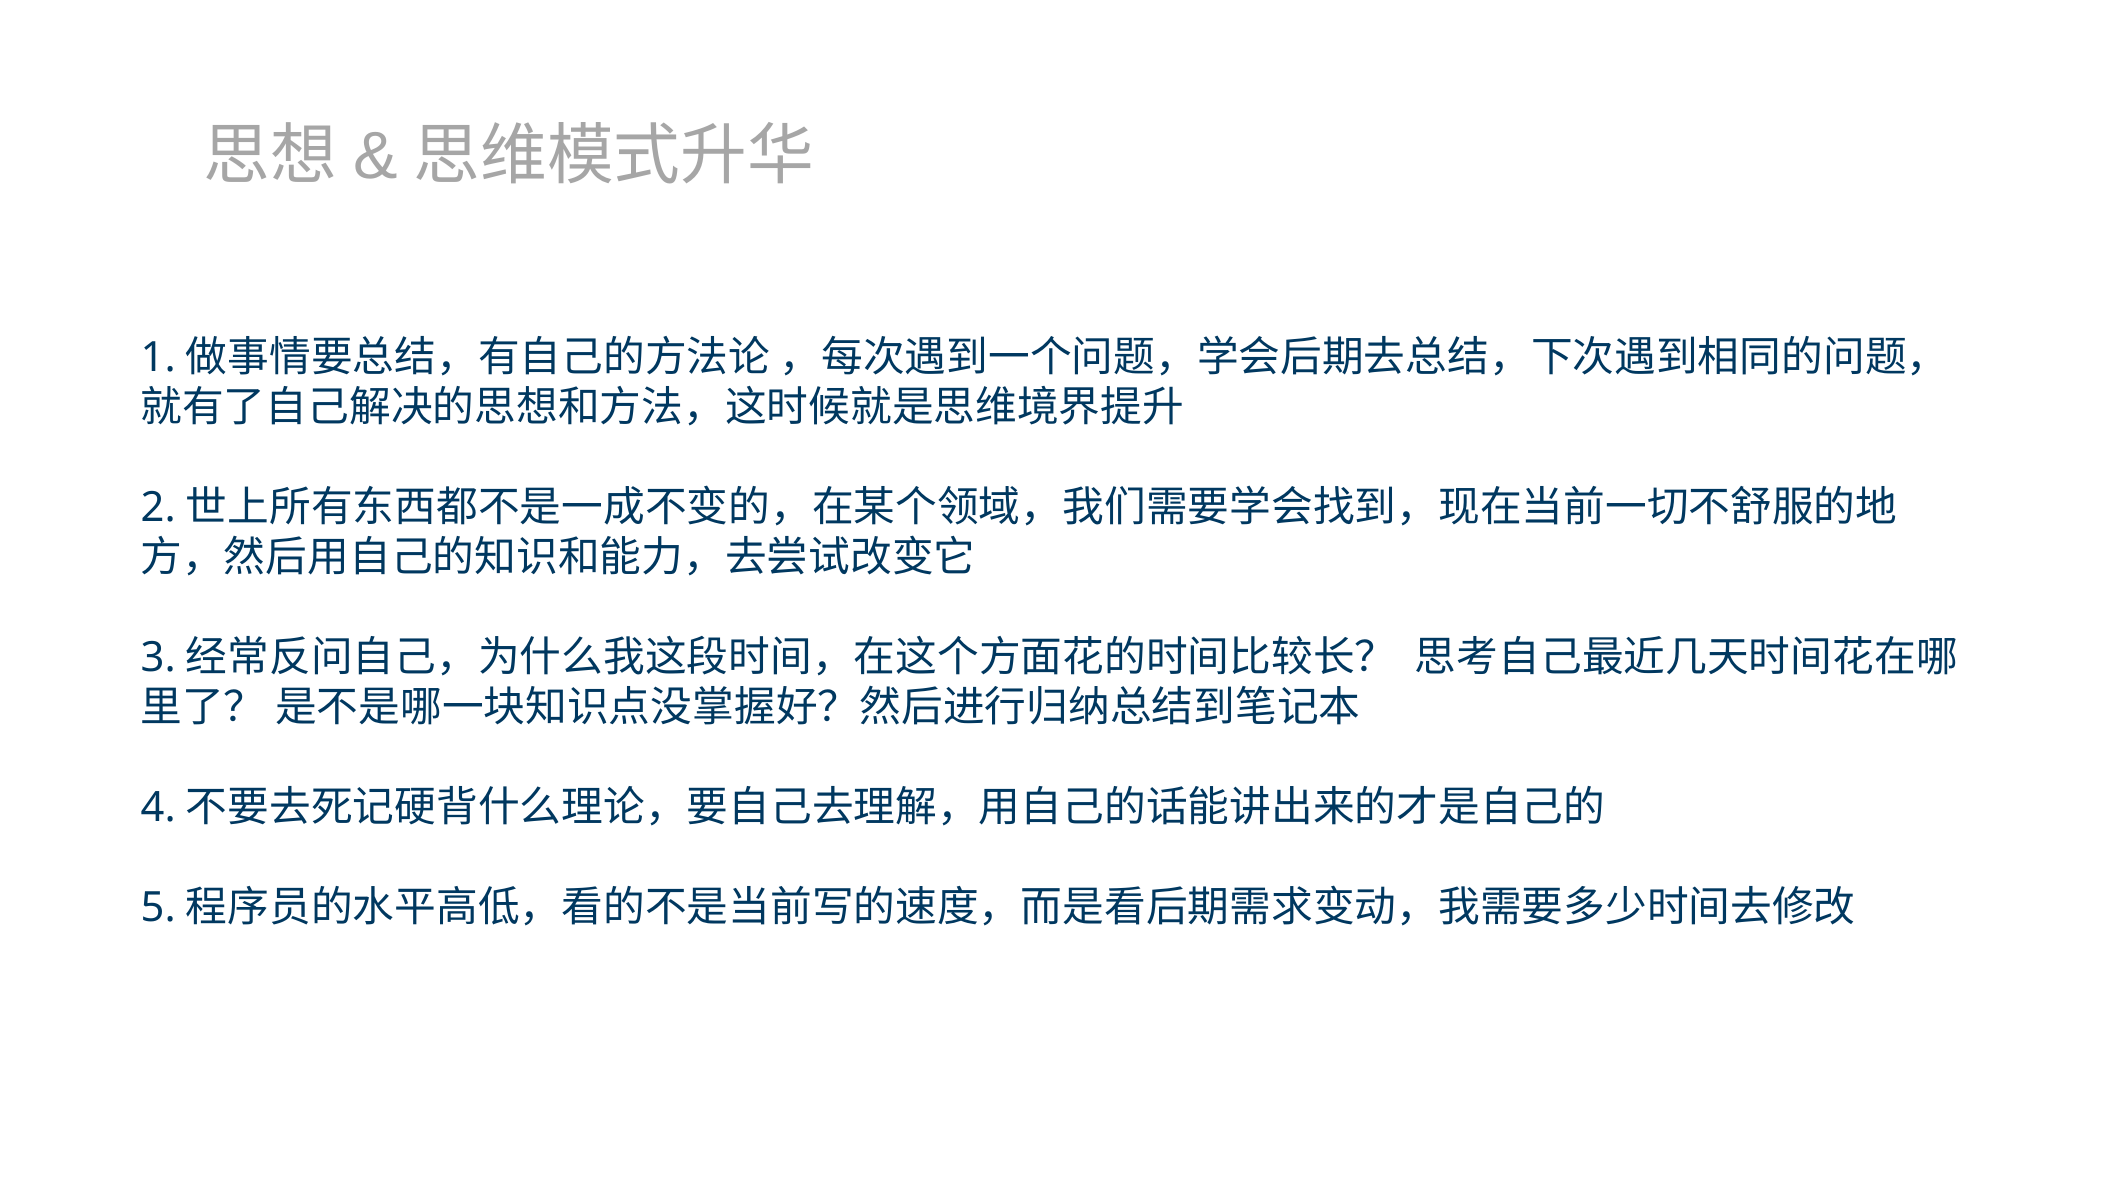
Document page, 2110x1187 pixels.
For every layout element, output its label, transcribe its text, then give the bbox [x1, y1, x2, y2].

text_box 思想&思维模式升华 [125, 111, 892, 272]
text_box 1.做事情要总结，有自己的方法论 ，每次遇到一个问题，学会后期去总结，下次遇到相同的问题，就有了自己解决的思想和方法，这时候就是思维境界提升 2.世上所有东西都不是一成不变的，在某个领域，我们需要学会找到，现在当前一切不舒服的地方，然后用自己的知识和能力，去尝试改变它 3.经常反问自己，为什么我这段时间，在这个方面花的时间比较长？ 思考自己最近几天时间花在哪里了？ 是不是哪一块知识点没掌握好？然后进行归纳总结到笔记本 4.不要去死记硬背什么理论，要自己去理解，用自己的话能讲出来的才是自己的 5.程序员的水平高低，看的不是当前写的速度，而是看后期需求变动，我需要多少时间去修改 [125, 322, 1984, 938]
